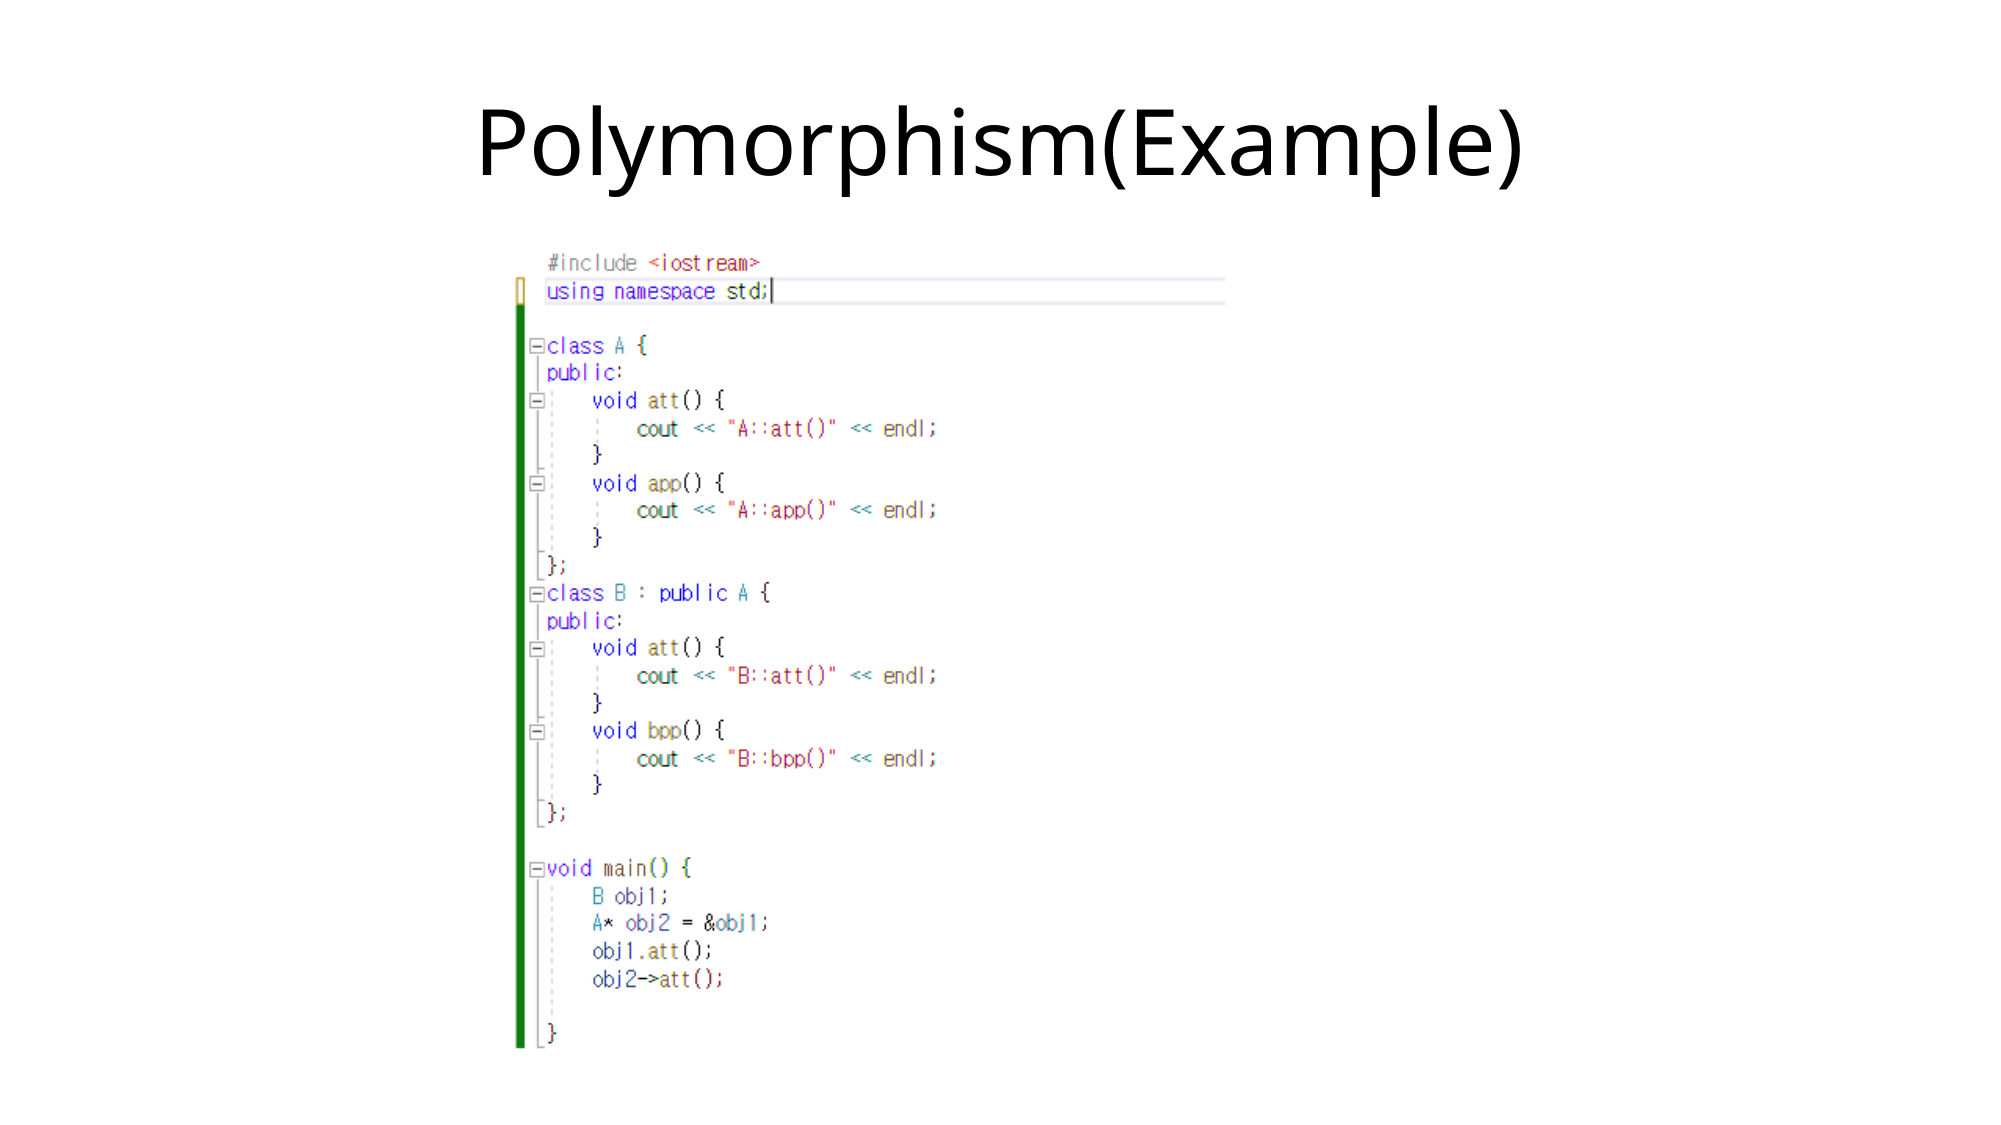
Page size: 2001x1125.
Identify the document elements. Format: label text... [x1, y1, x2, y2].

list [503, 231, 1225, 1076]
title Polymorphism(Example) [99, 45, 1900, 233]
